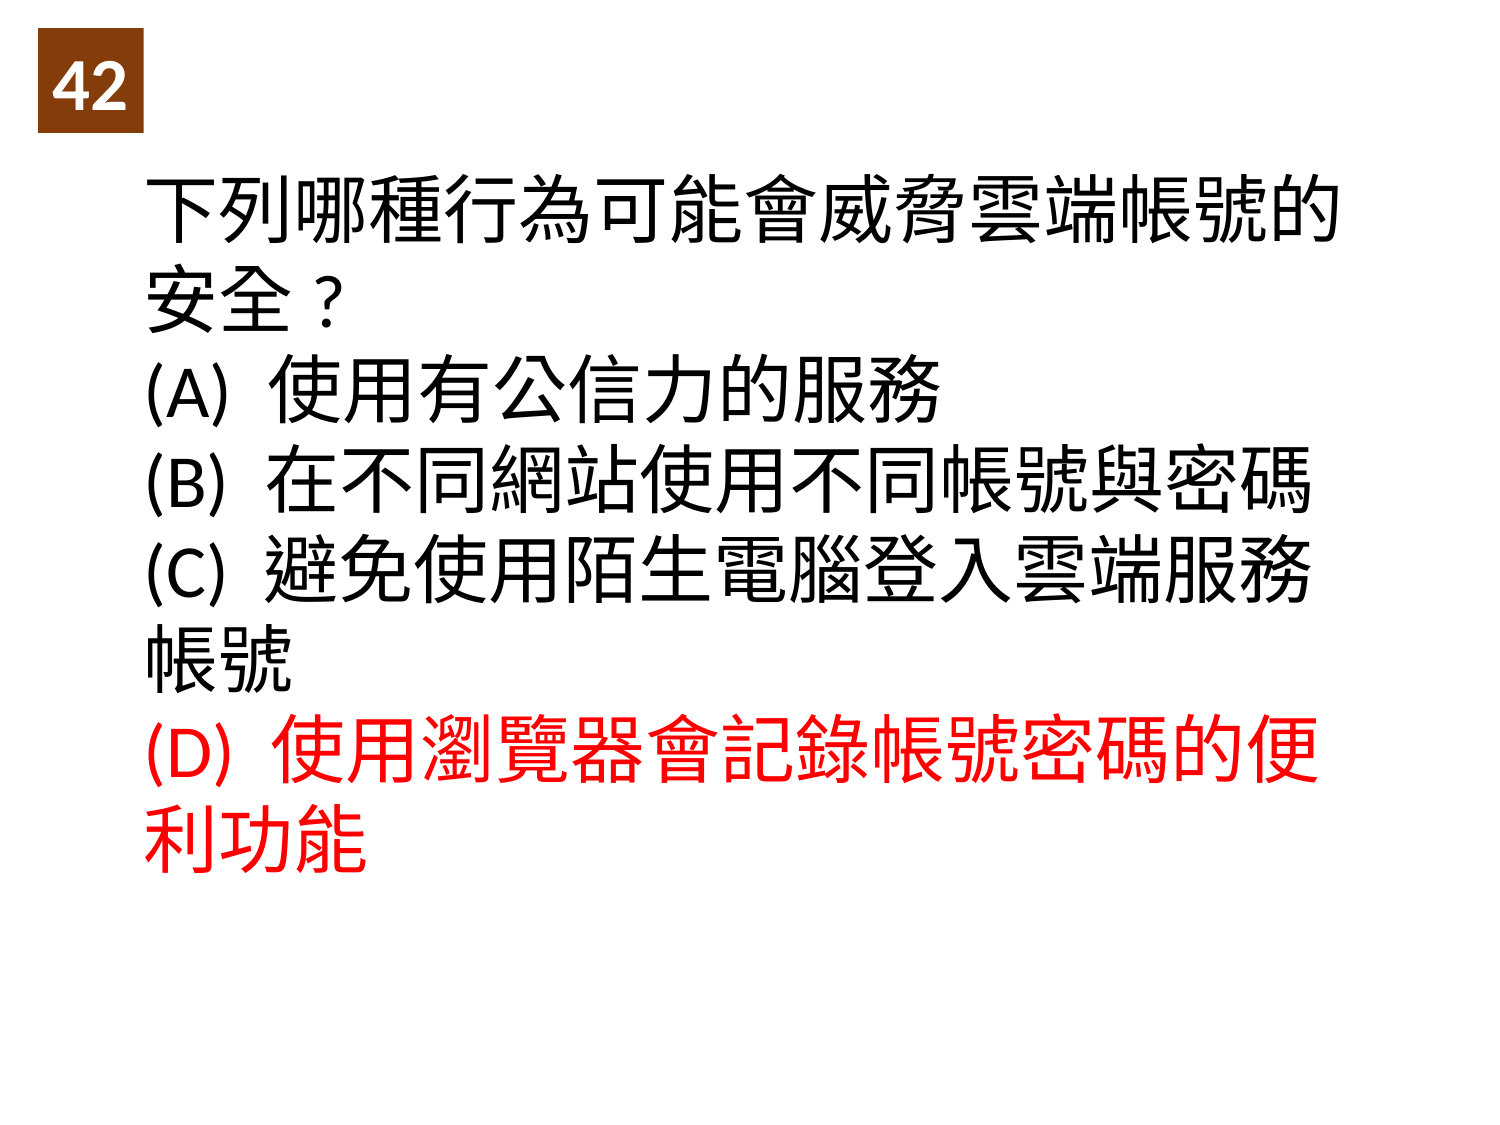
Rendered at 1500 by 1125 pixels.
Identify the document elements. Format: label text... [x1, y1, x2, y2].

text_box 42 [38, 28, 144, 133]
text_box 下列哪種行為可能會威脅雲端帳號的安全? (A) 使用有公信力的服務 (B) 在不同網站使用不同帳號與密碼 (C) 避免使用陌生電腦登入雲端服務帳號 (D) 使用瀏覽器會記錄帳號密碼的便利功能 [128, 155, 1372, 890]
